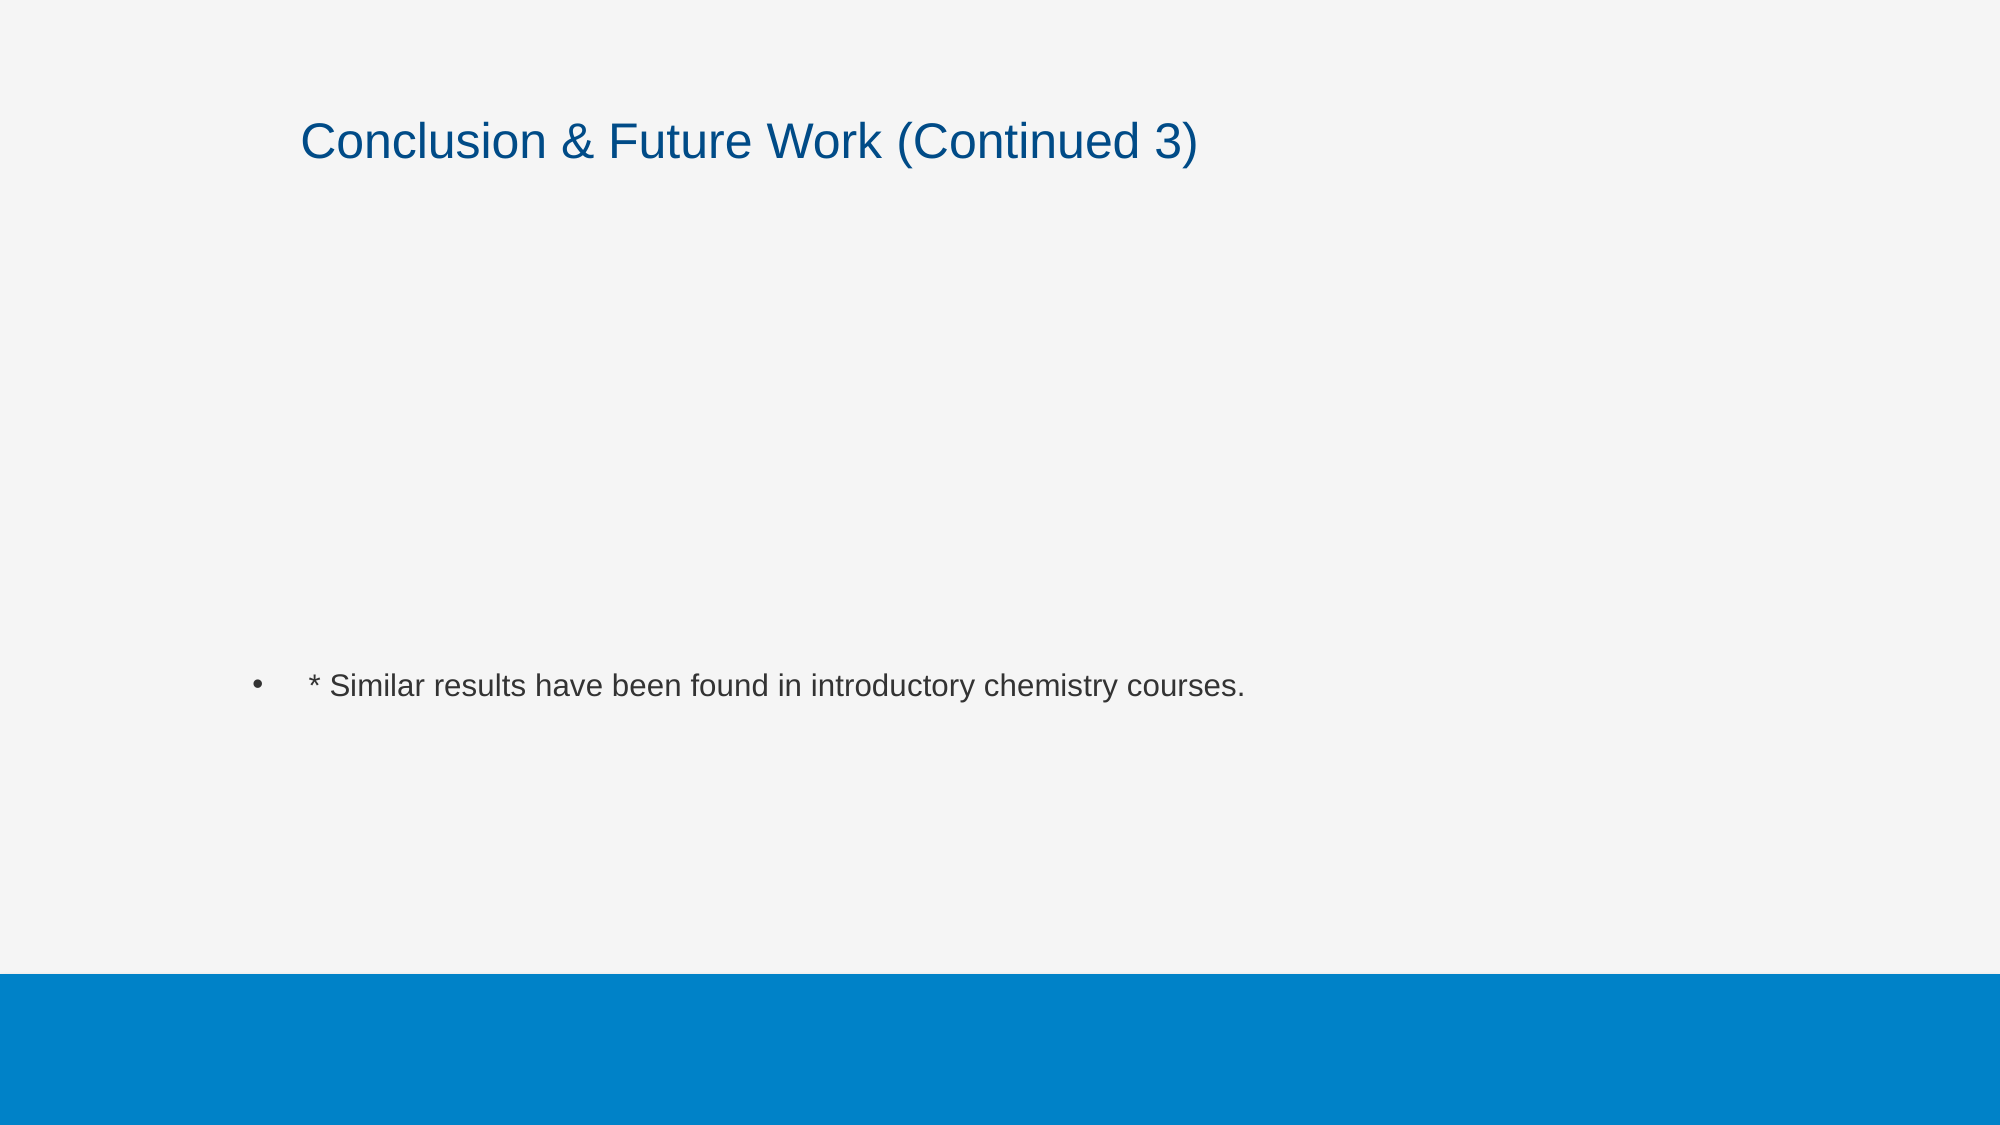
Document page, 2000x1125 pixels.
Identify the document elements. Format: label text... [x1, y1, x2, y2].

title Conclusion & Future Work (Continued 3) [75, 45, 1425, 233]
text_box [0, 974, 2000, 1125]
list * Similar results have been found in introductory chemistry courses. [75, 262, 1425, 974]
